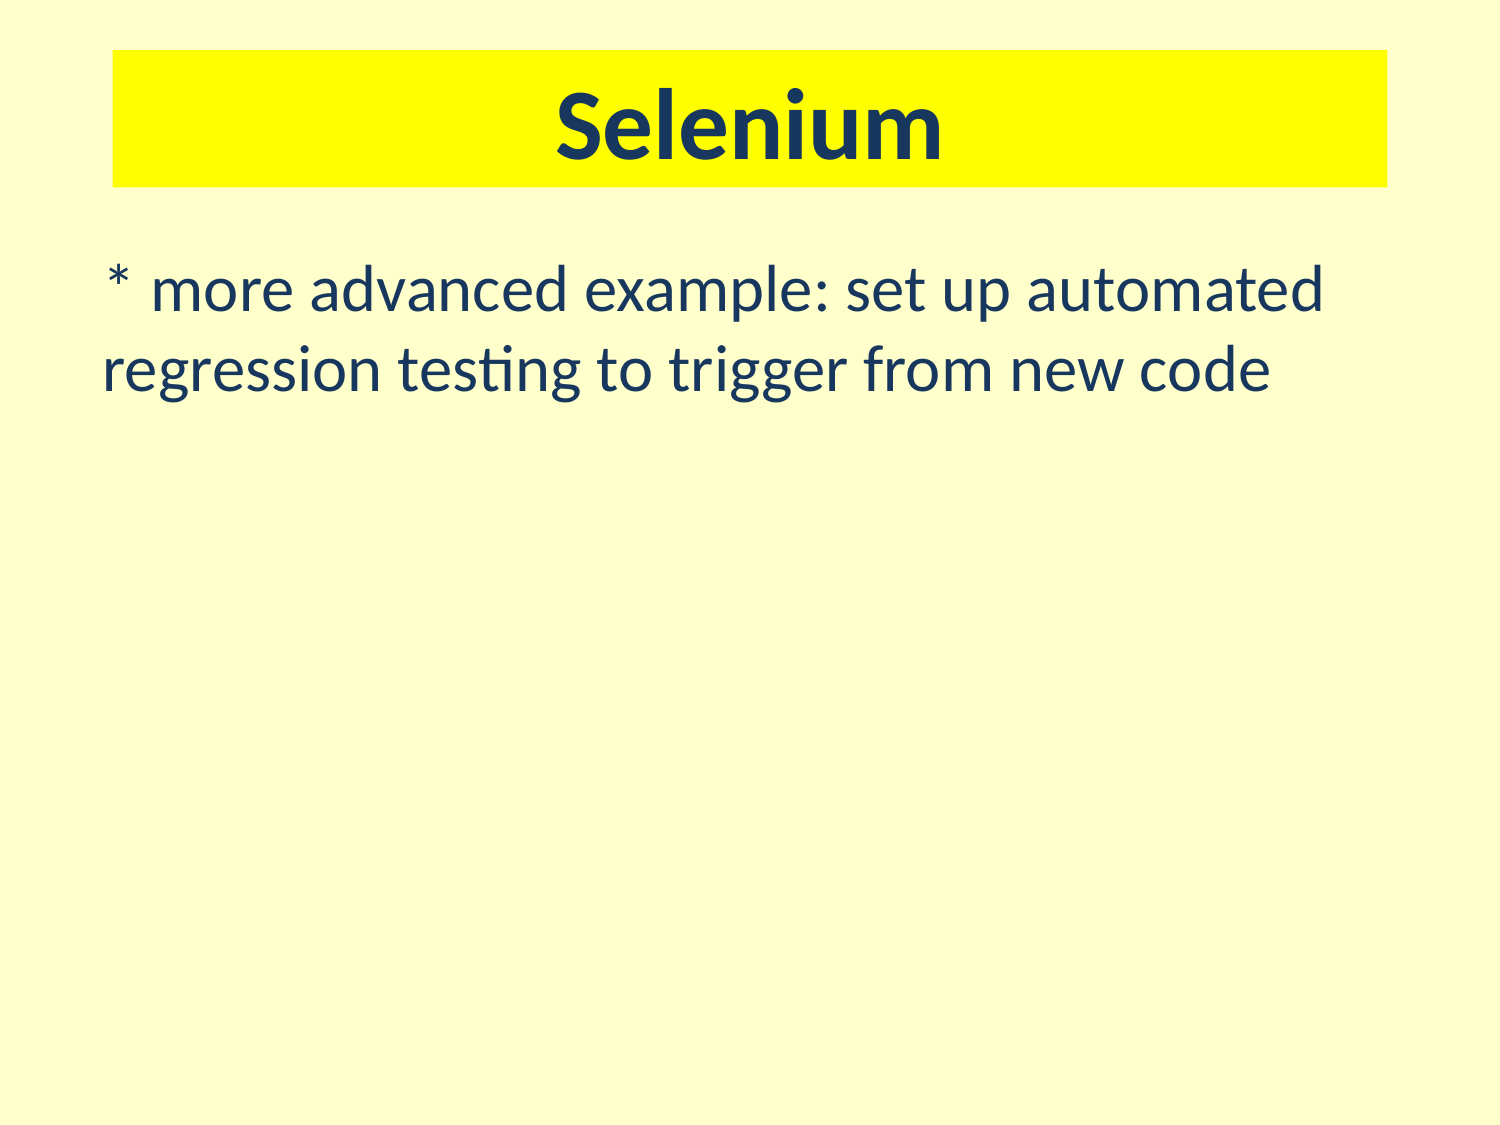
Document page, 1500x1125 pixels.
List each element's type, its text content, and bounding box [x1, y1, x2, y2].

subtitle * more advanced example: set up automated regression testing to trigger from new code [87, 237, 1425, 1050]
title Selenium [112, 50, 1388, 188]
